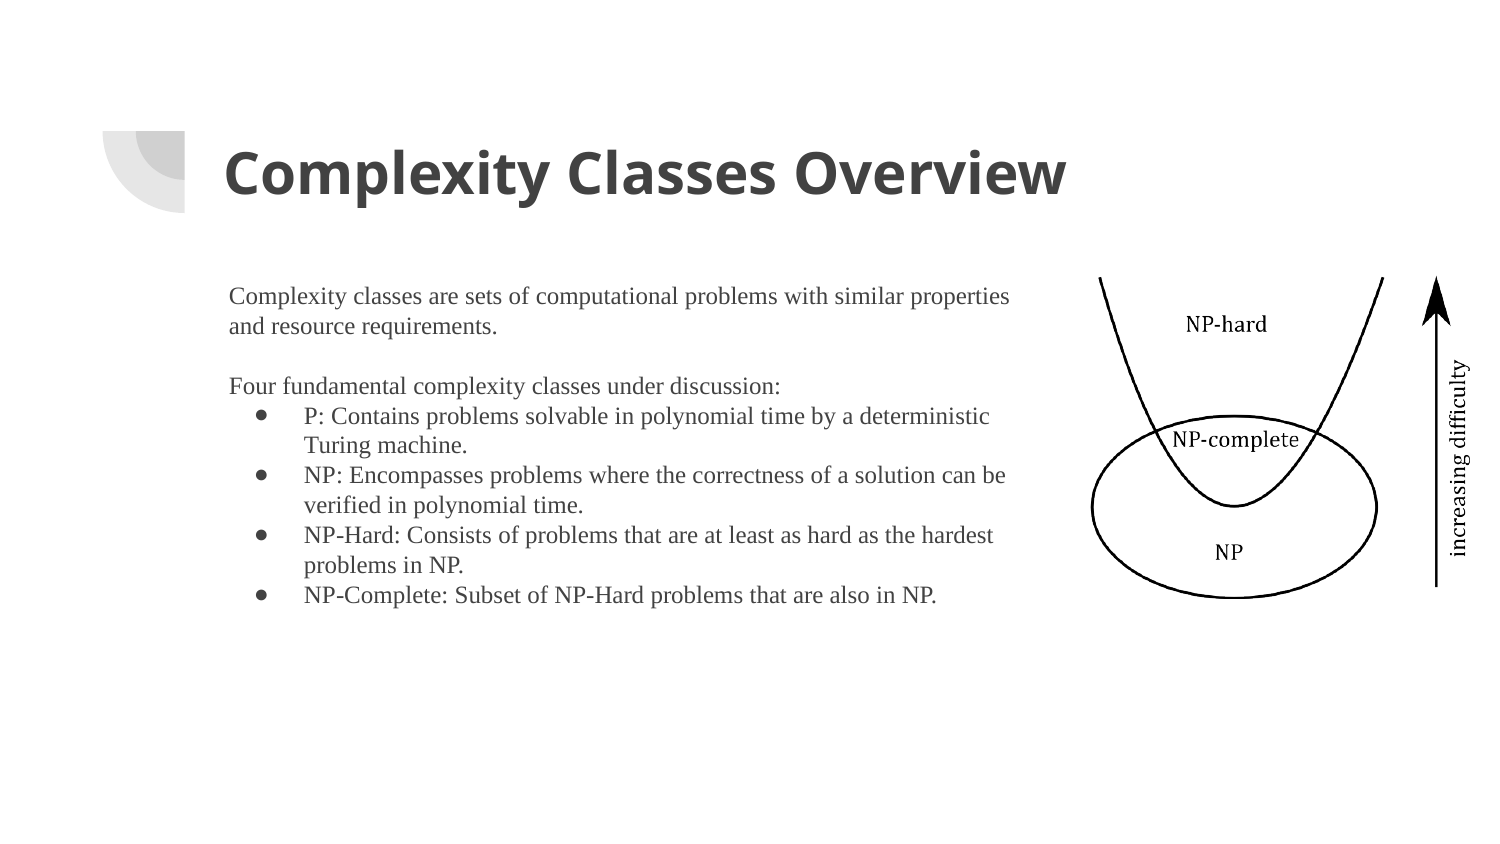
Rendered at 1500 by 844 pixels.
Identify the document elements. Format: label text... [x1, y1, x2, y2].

picture [1089, 275, 1470, 599]
text_box Complexity classes are sets of computational problems with similar properties and resource requirements. Four fundamental complexity classes under discussion: P: Contains problems solvable in polynomial time by a deterministic Turing machine. NP: Encompasses problems where the correctness of a solution can be verified in polynomial time. NP-Hard: Consists of problems that are at least as hard as the hardest problems in NP. NP-Complete: Subset of NP-Hard problems that are also in NP. [213, 275, 1049, 642]
title Complexity Classes Overview [213, 121, 1368, 286]
